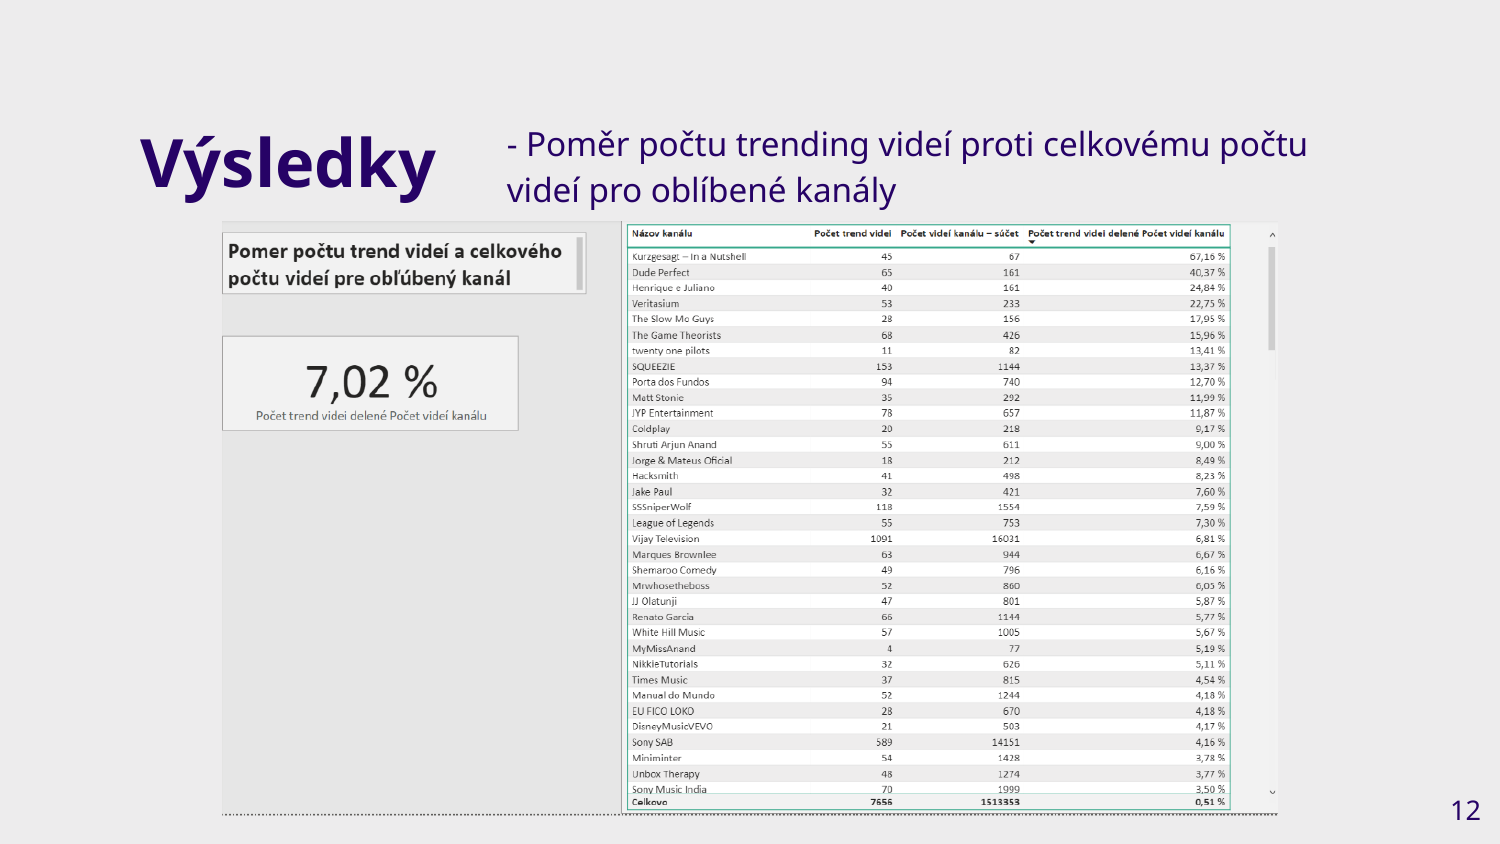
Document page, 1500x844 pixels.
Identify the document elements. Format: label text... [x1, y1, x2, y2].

list - Poměr počtu trending videí proti celkovému počtu videí pro oblíbené kanály [490, 117, 1371, 222]
slide_number 12 [1391, 779, 1482, 844]
title Výsledky [140, 137, 490, 203]
picture [222, 221, 1278, 816]
